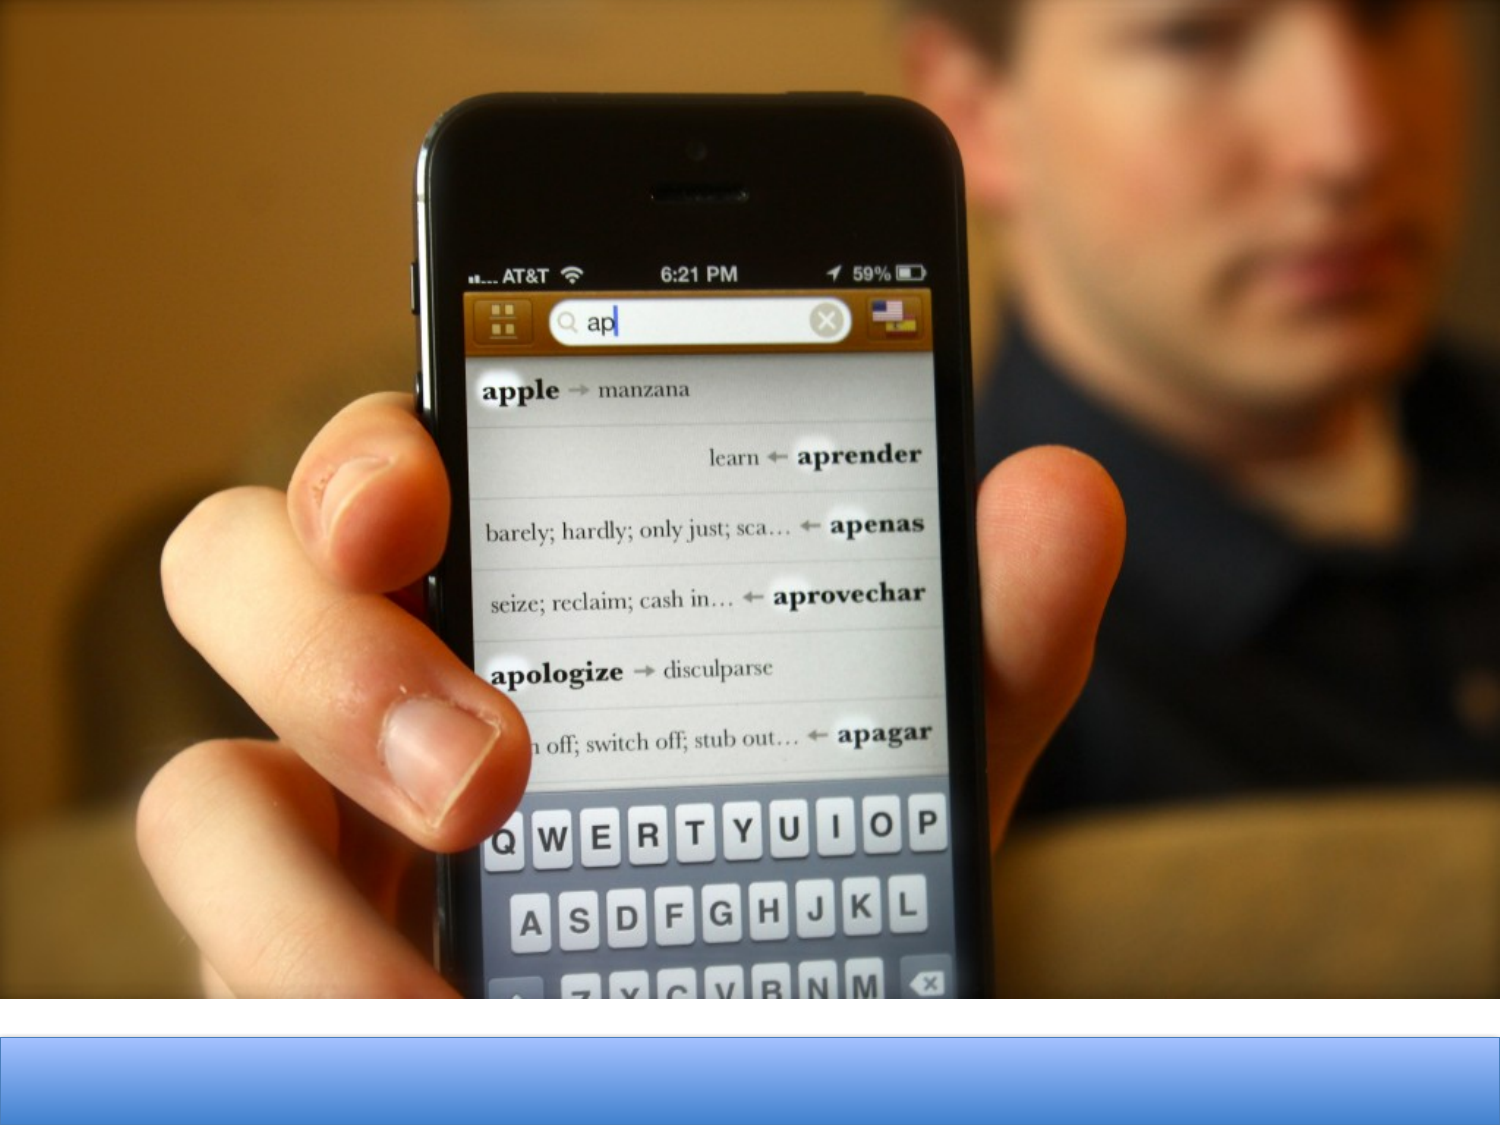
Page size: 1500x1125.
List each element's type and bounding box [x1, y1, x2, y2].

picture [0, 0, 1500, 1000]
